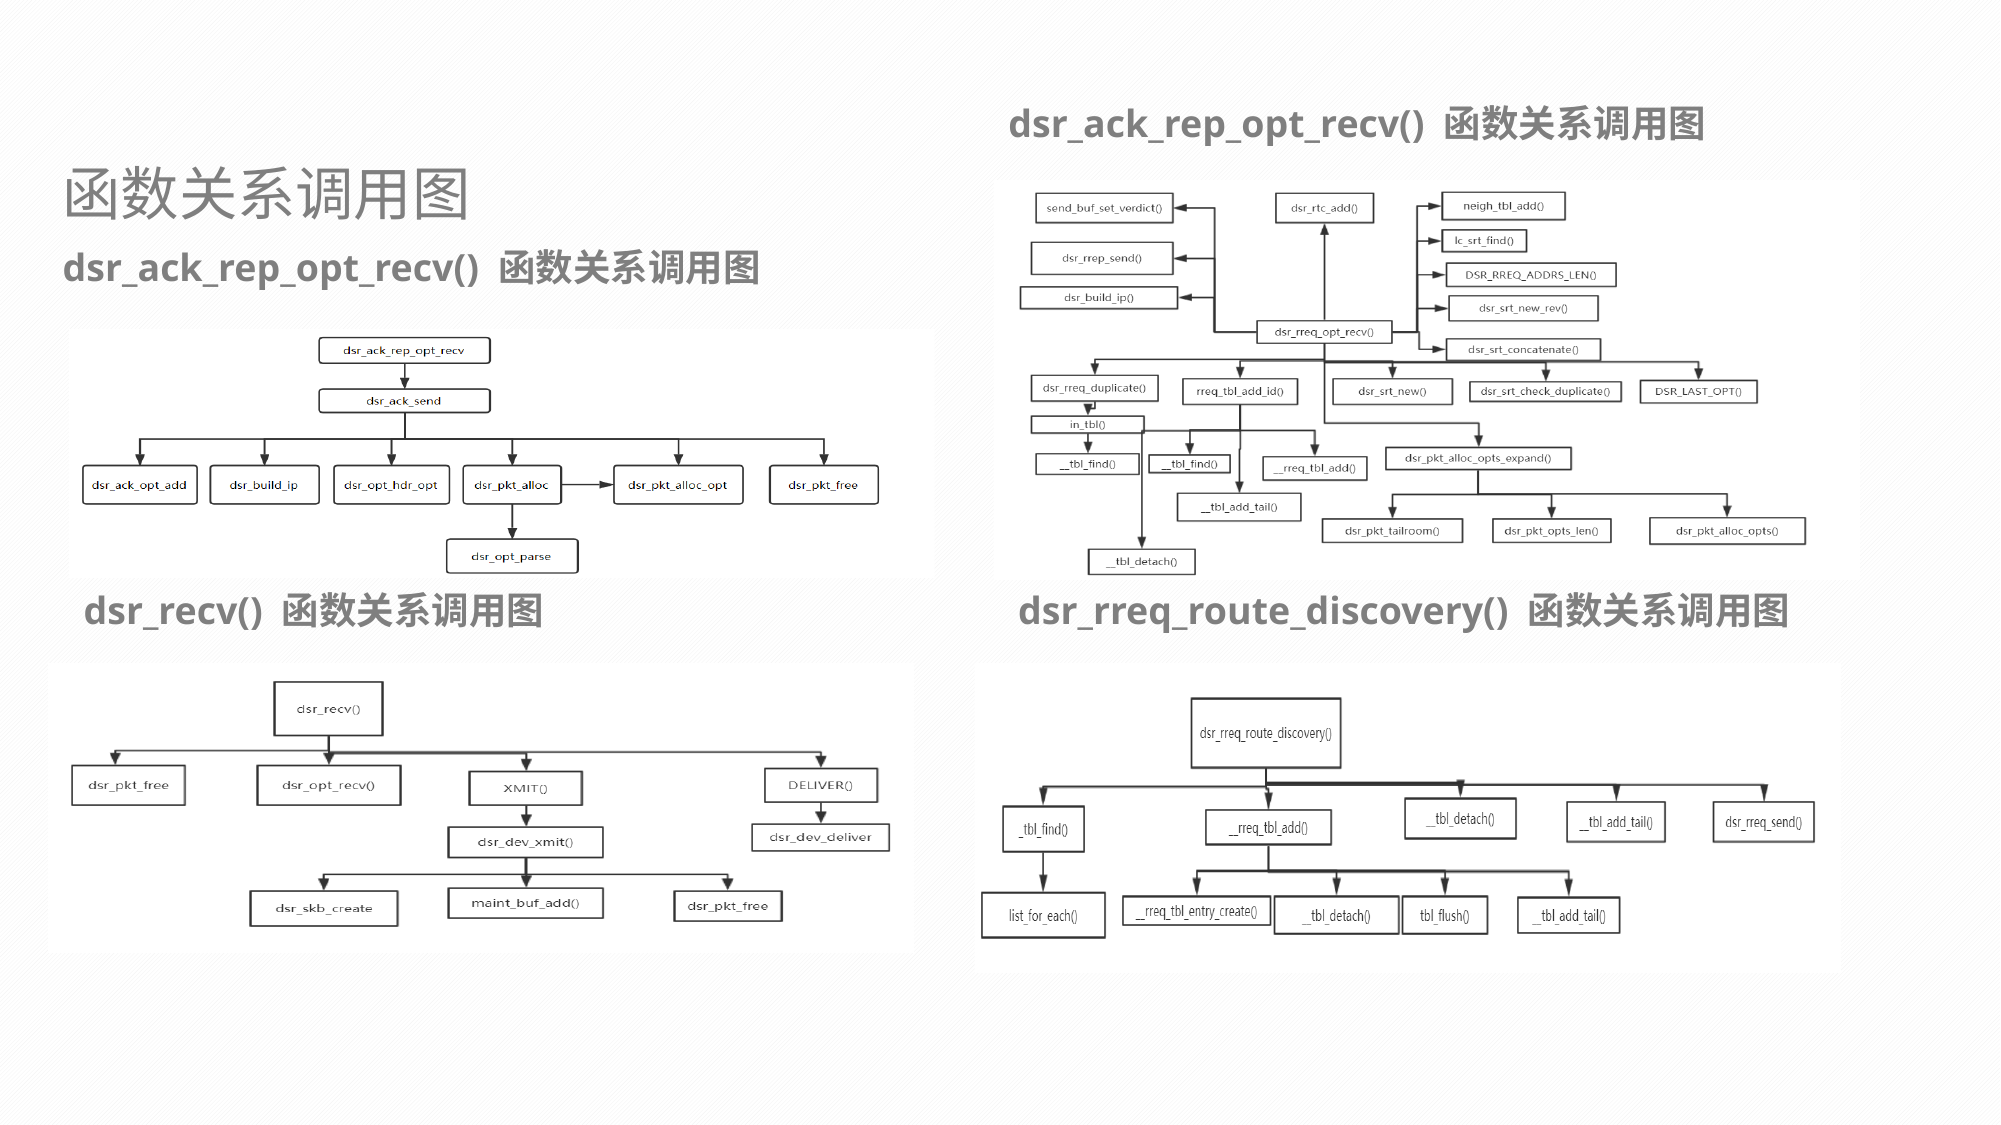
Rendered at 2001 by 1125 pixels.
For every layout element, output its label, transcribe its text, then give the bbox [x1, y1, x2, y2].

text_box dsr_ack_rep_opt_recv() 函数关系调用图 [993, 92, 1826, 153]
text_box dsr_recv() 函数关系调用图 [68, 580, 787, 640]
text_box dsr_rreq_route_discovery() 函数关系调用图 [993, 580, 1826, 640]
picture [68, 329, 938, 580]
picture [47, 663, 915, 953]
picture [974, 663, 1845, 975]
picture [993, 180, 1864, 580]
text_box dsr_ack_rep_opt_recv() 函数关系调用图 [48, 236, 778, 297]
text_box 函数关系调用图 [48, 9, 645, 235]
